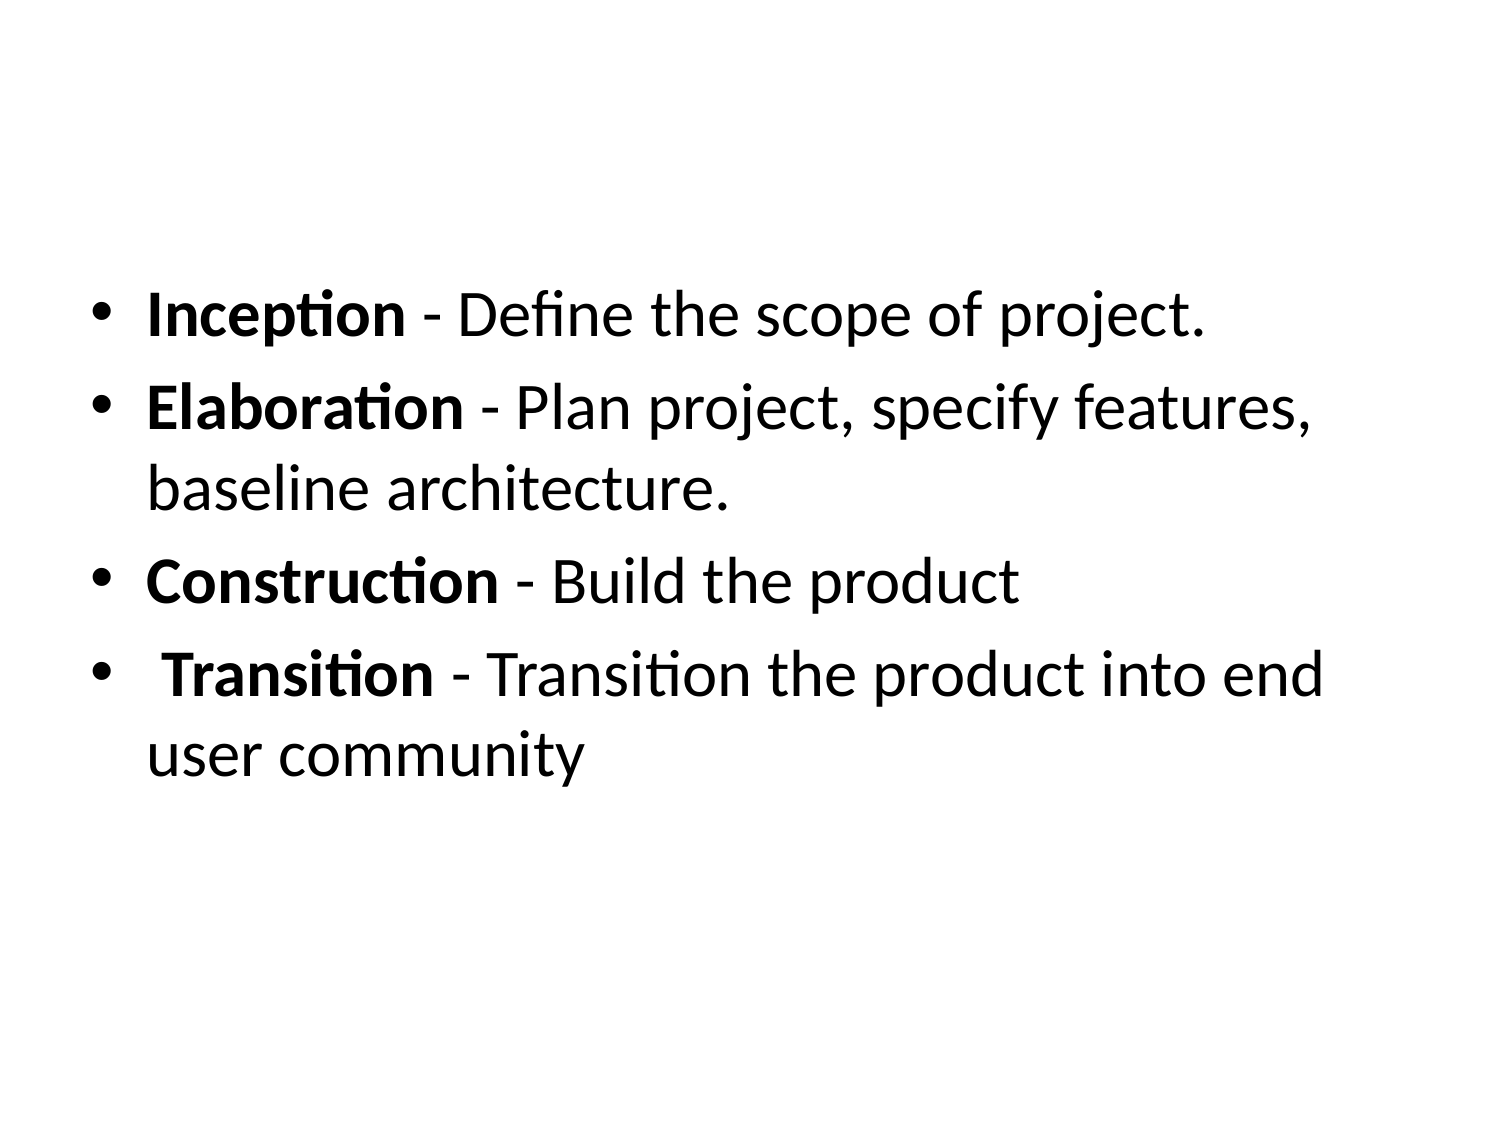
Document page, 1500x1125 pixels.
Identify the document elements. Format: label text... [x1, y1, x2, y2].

list Inception - Define the scope of project. Elaboration - Plan project, specify features, baseline architecture. Construction - Build the product Transition - Transition the product into end user community [75, 262, 1425, 1005]
